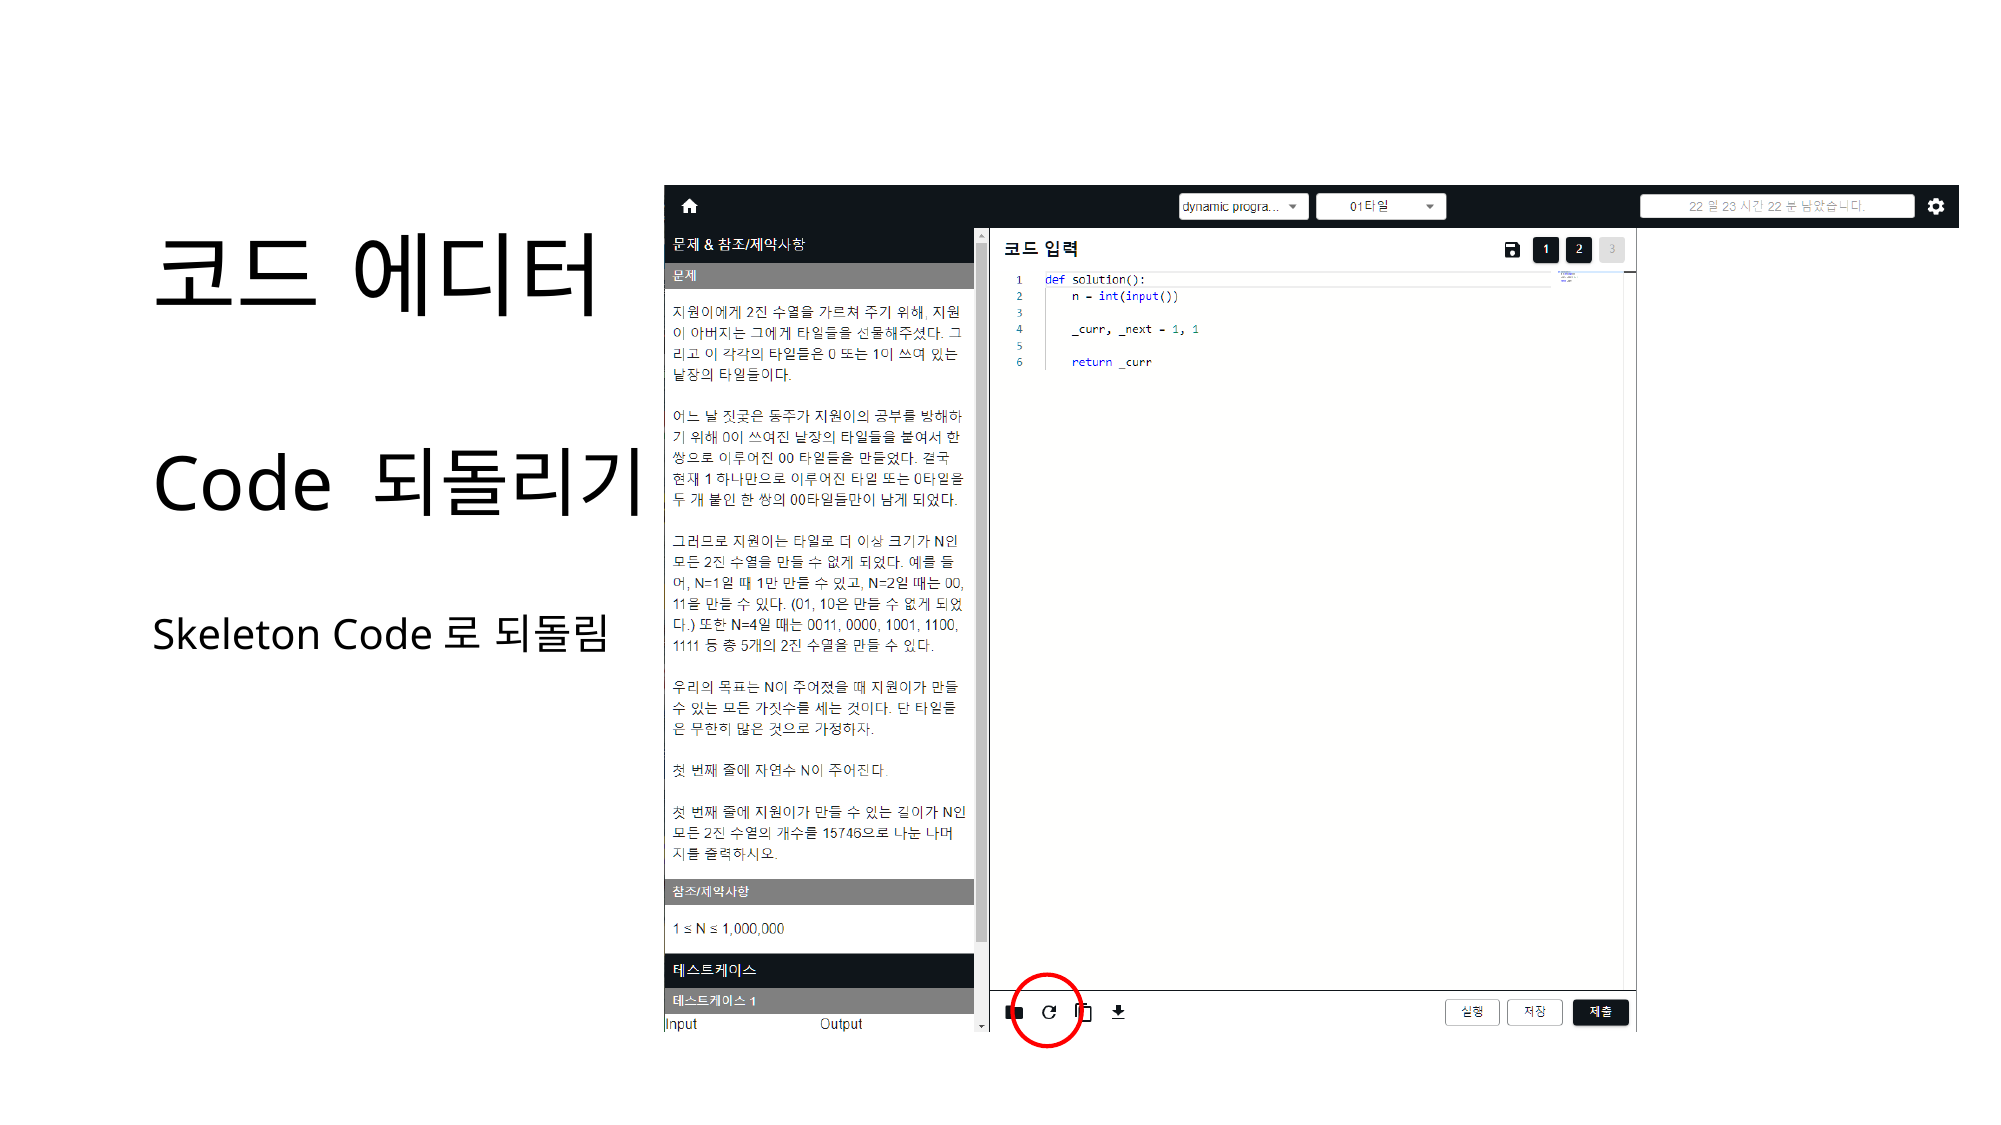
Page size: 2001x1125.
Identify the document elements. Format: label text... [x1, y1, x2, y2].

picture [663, 185, 1959, 1033]
text_box Code 되돌리기 Skeleton Code로 되돌림 [137, 337, 658, 963]
text_box [1023, 1039, 1072, 1049]
title 코드 에디터 [137, 75, 783, 337]
